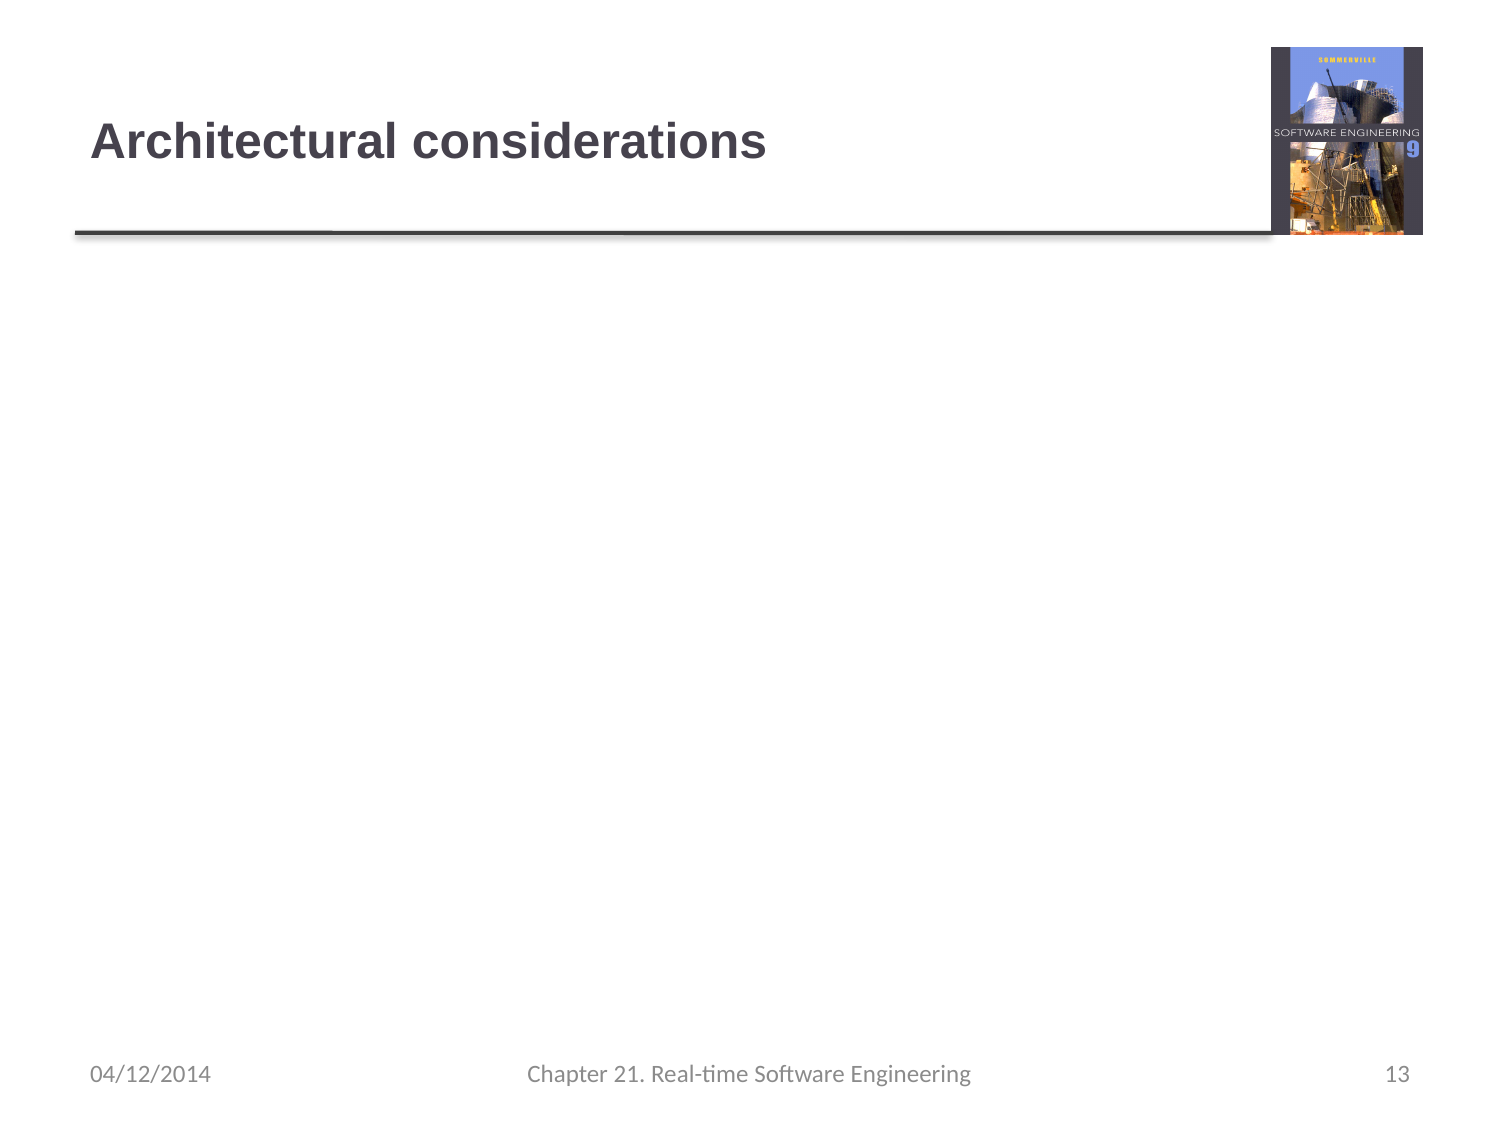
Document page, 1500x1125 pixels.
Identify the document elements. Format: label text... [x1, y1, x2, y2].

footer Chapter 21. Real-time Software Engineering [512, 1042, 988, 1103]
title Architectural considerations [74, 44, 1272, 233]
slide_number 13 [1074, 1042, 1425, 1103]
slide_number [75, 1042, 425, 1103]
picture [1272, 47, 1423, 235]
